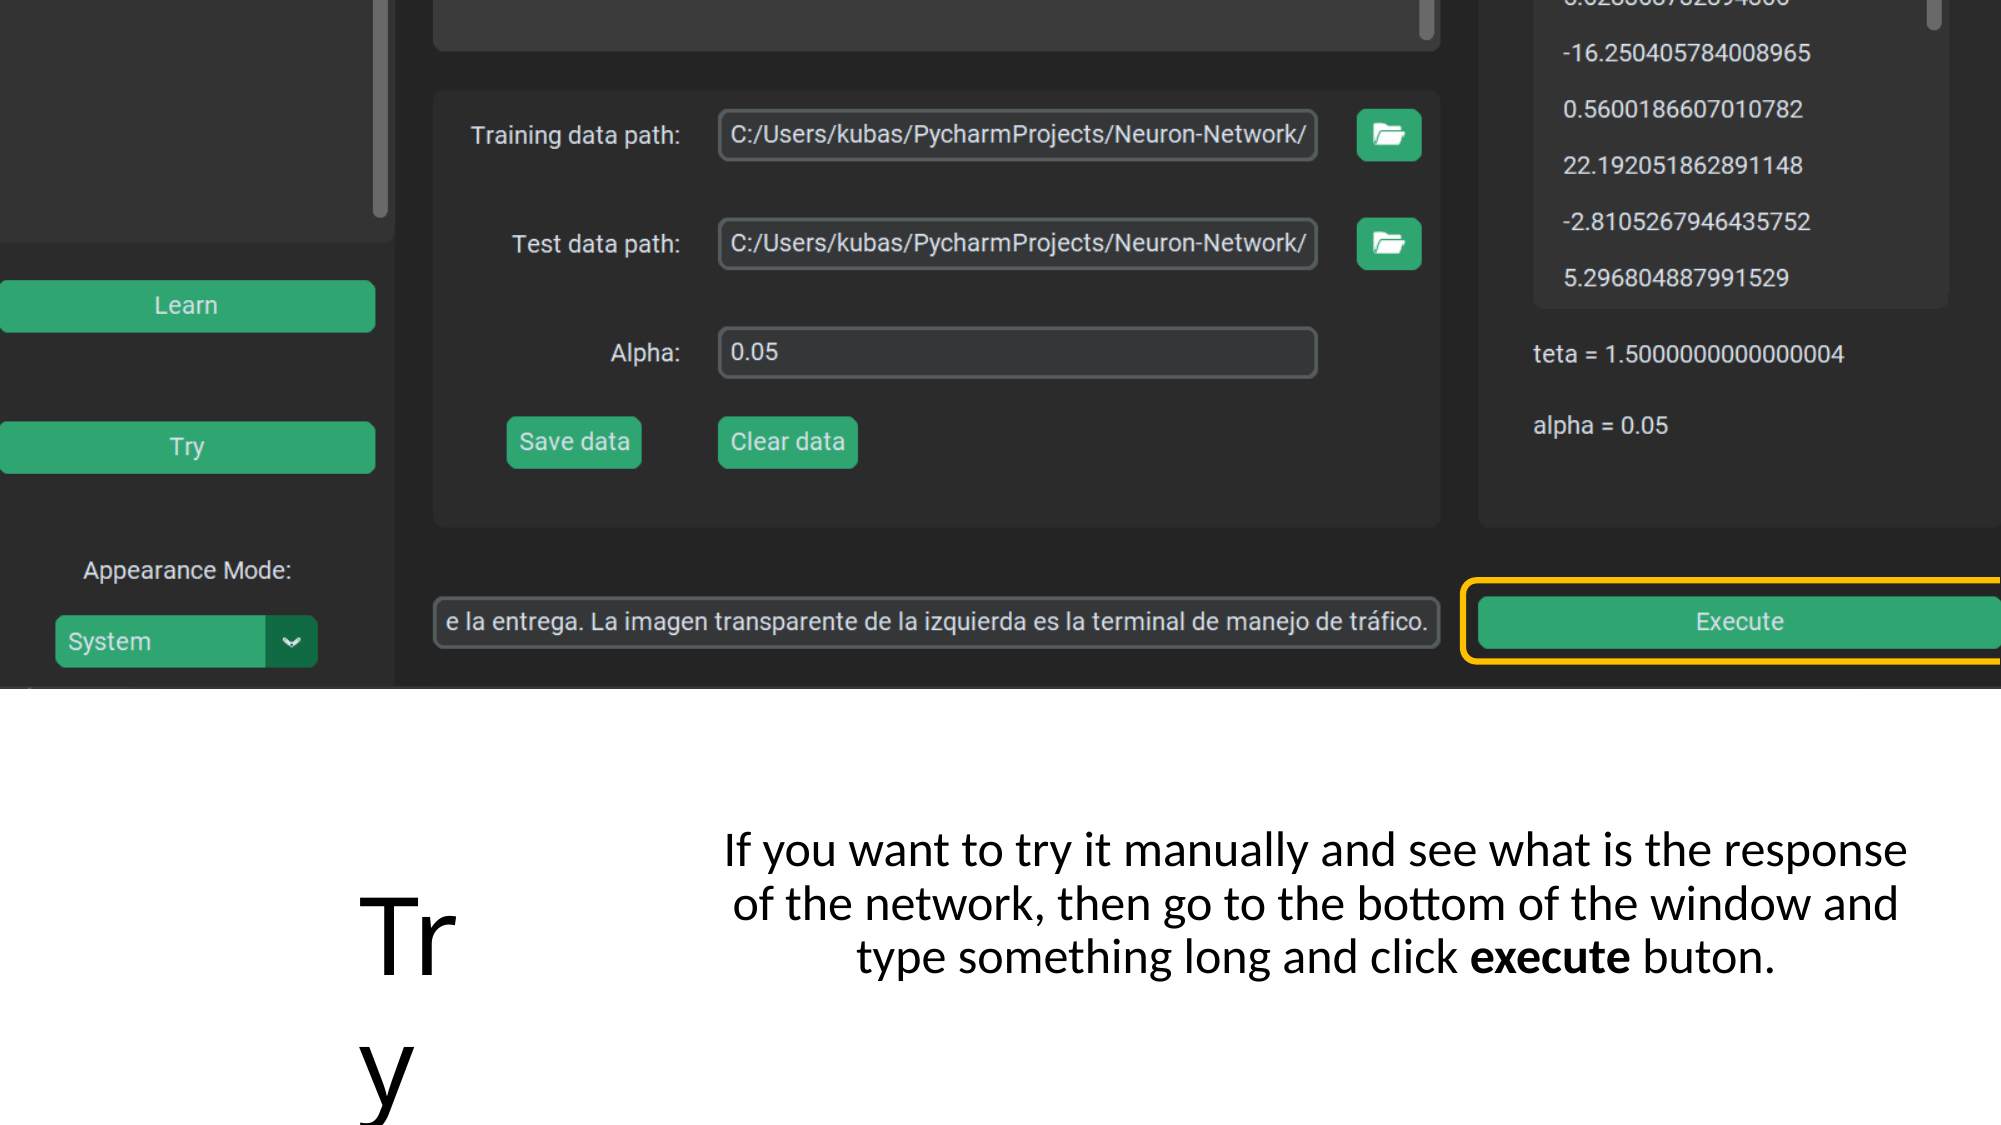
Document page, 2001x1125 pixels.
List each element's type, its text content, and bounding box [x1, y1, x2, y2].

text_box Try [344, 859, 513, 1125]
text_box If you want to try it manually and see what is the response of the network, then go to the bottom of the window and type something long and click execute buton. [705, 815, 1927, 993]
picture [0, 0, 2001, 689]
